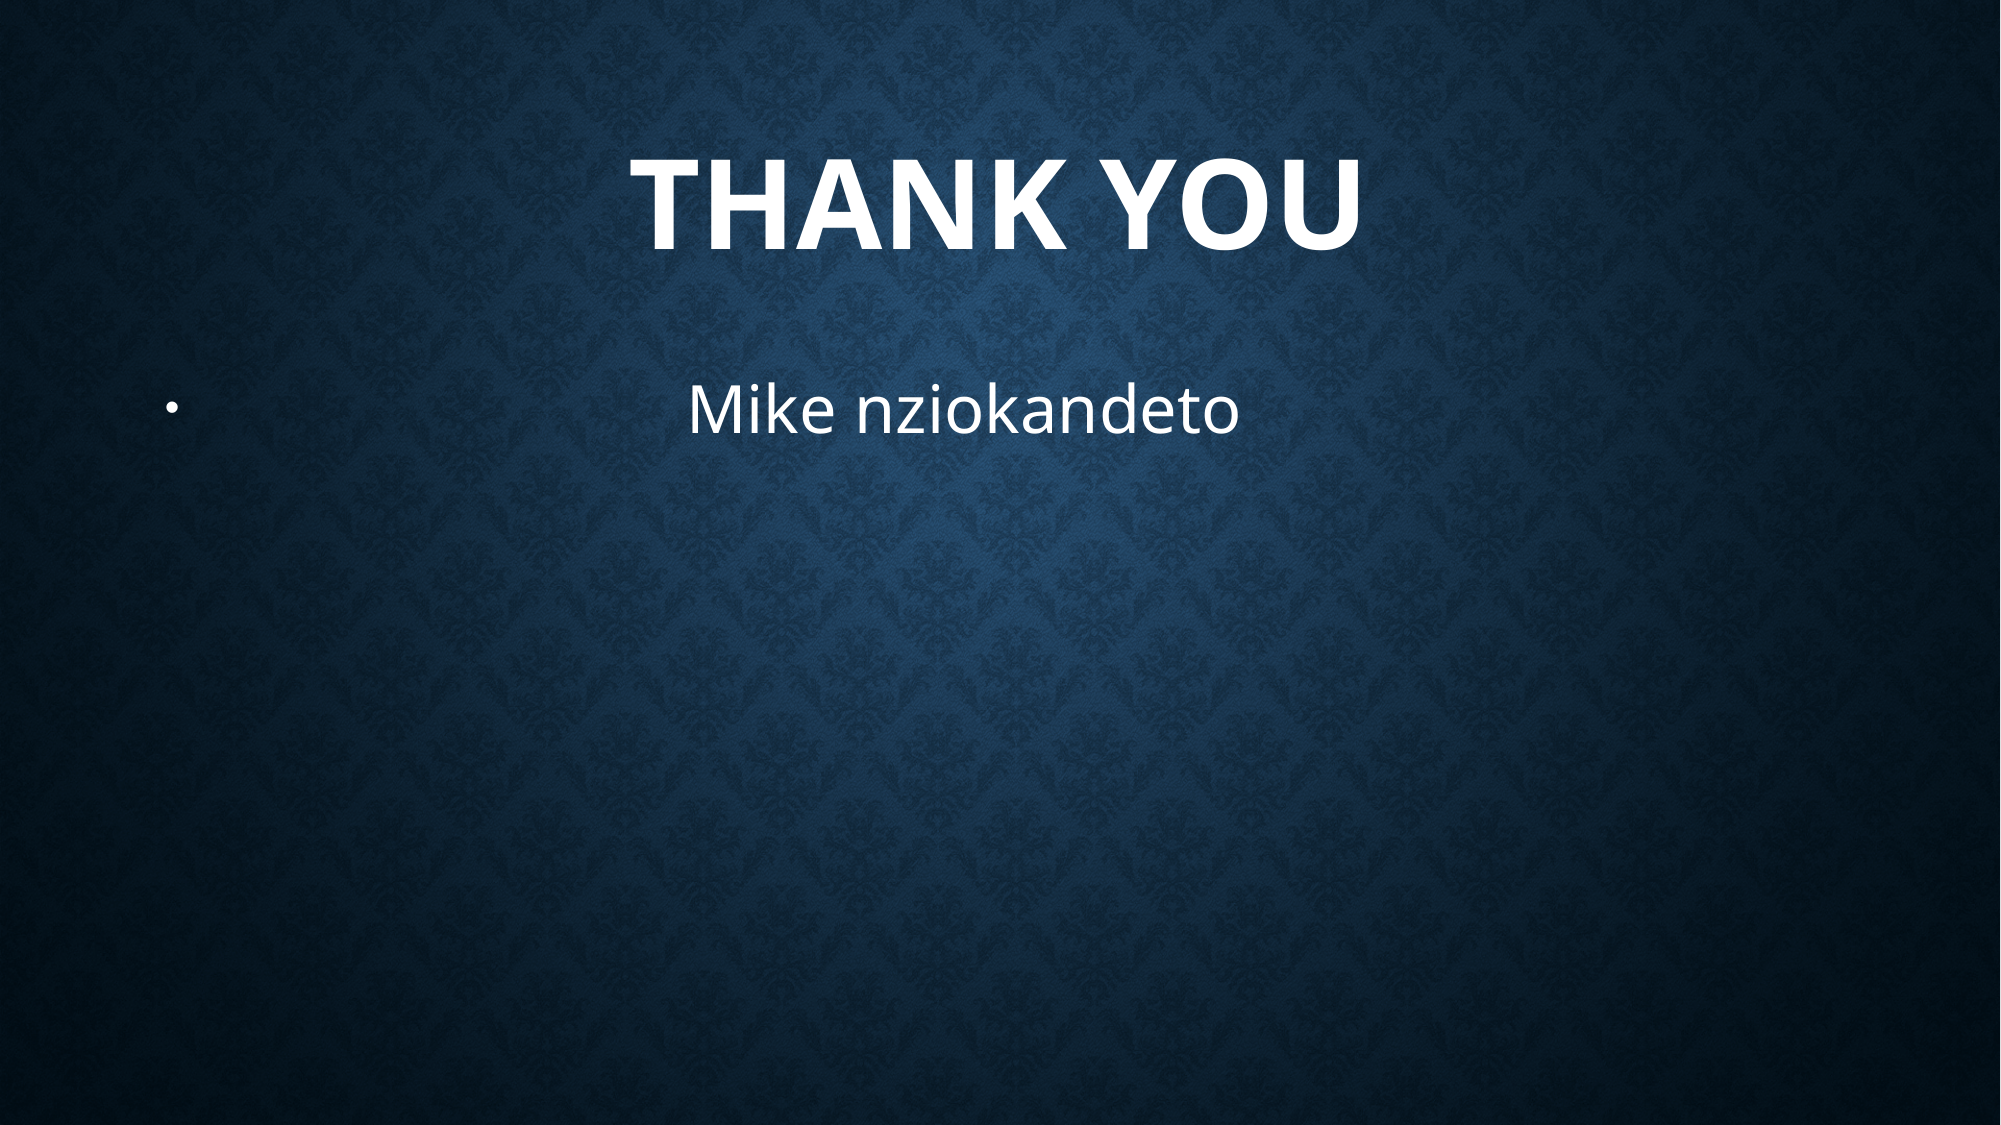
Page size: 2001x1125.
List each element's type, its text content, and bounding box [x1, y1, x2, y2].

list Mike nziokandeto [149, 343, 1849, 950]
title Thank you [149, 99, 1849, 318]
